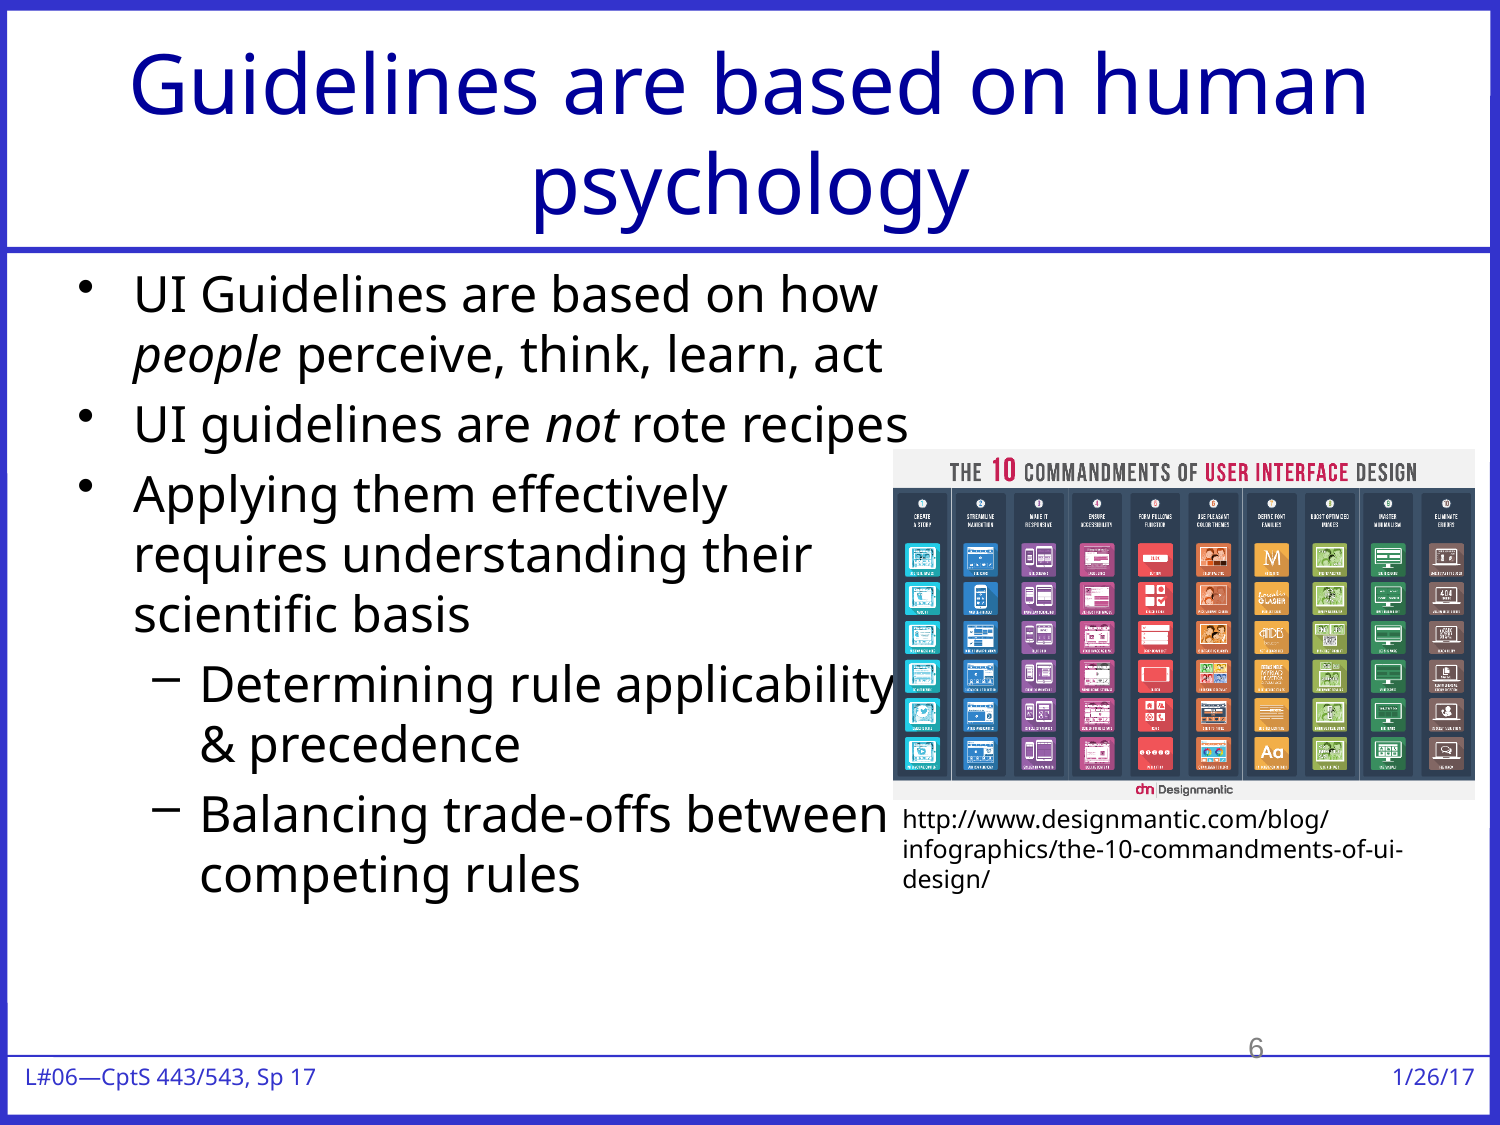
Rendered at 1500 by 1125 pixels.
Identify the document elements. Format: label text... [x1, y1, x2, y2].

list UI Guidelines are based on how people perceive, think, learn, act UI guidelines are not rote recipes Applying them effectively requires understanding their scientific basis Determining rule applicability & precedence Balancing trade-offs between competing rules [62, 254, 938, 1051]
text_box http://www.designmantic.com/blog/infographics/the-10-commandments-of-ui-design/ [887, 803, 1463, 901]
title Guidelines are based on human psychology [24, 24, 1476, 238]
picture [892, 449, 1476, 801]
slide_number 6 [1099, 1021, 1413, 1098]
